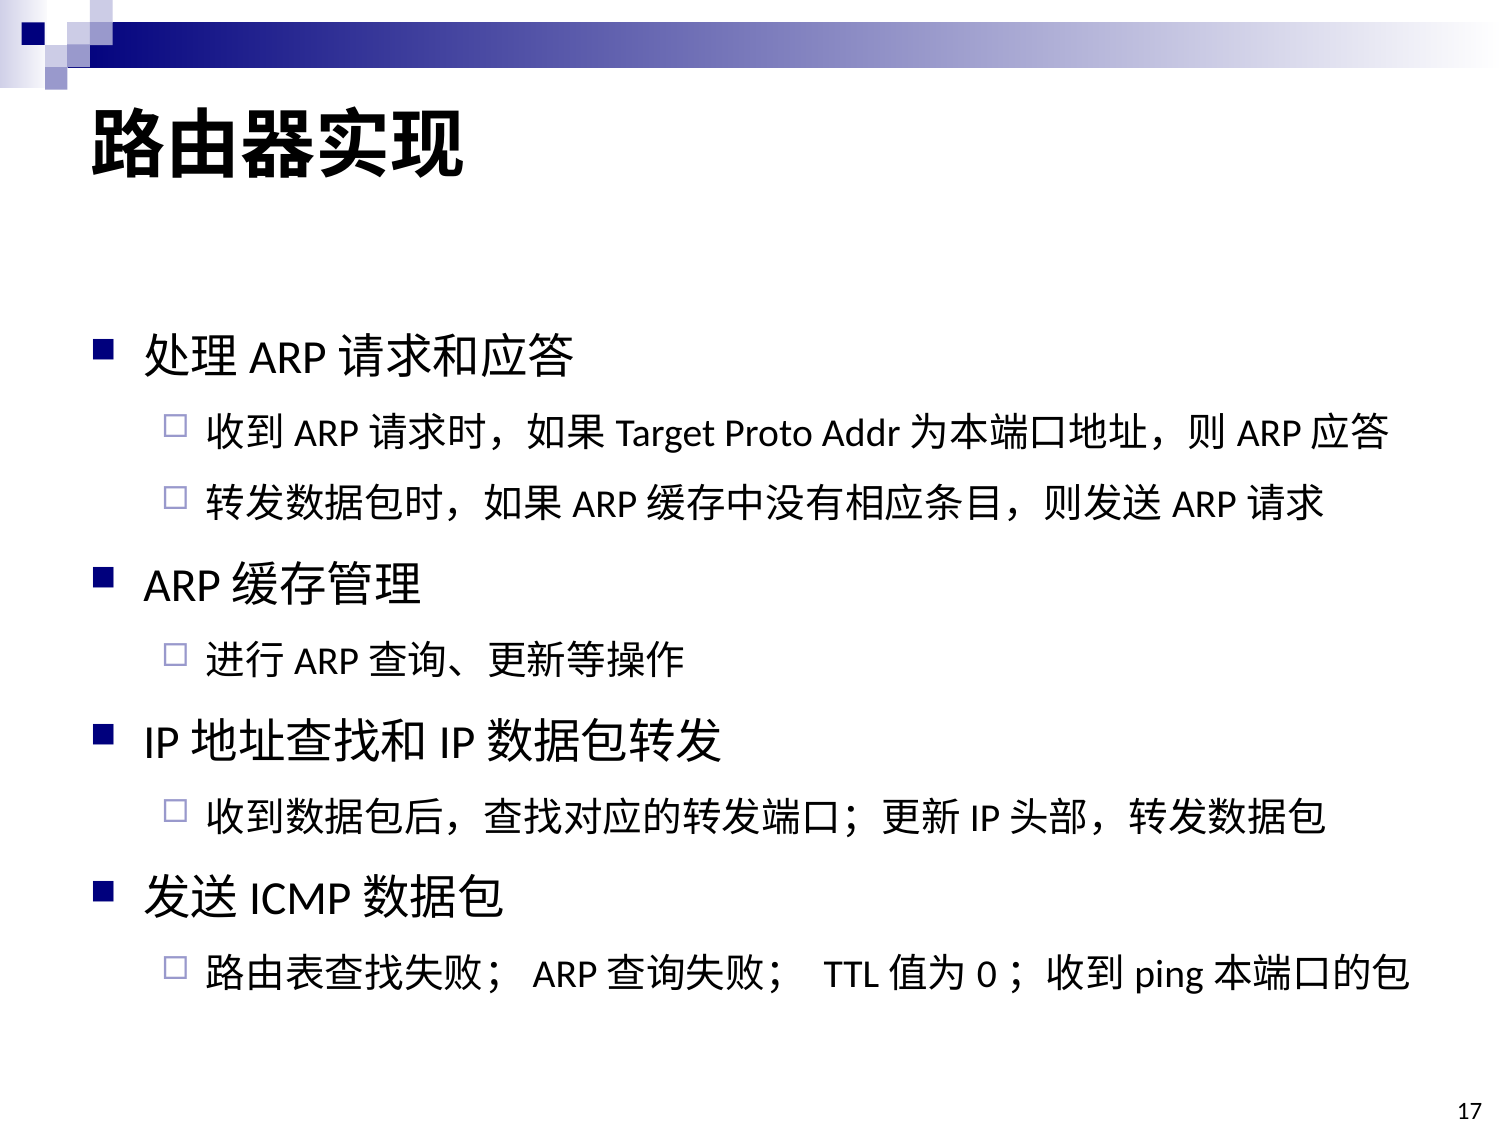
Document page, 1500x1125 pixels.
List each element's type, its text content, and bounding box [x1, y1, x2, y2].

title 路由器实现 [75, 75, 1425, 209]
list 处理ARP请求和应答 收到ARP请求时，如果Target Proto Addr为本端口地址，则ARP应答 转发数据包时，如果ARP缓存中没有相应条目，则发送ARP请求 ARP缓存管理 进行ARP查询、更新等操作 IP地址查找和IP数据包转发 收到数据包后，查找对应的转发端口；更新IP头部，转发数据包 发送ICMP数据包 路由表查找失败；ARP查询失败； TTL值为0；收到ping本端口的包 [75, 290, 1475, 1017]
slide_number 17 [1448, 1100, 1483, 1125]
